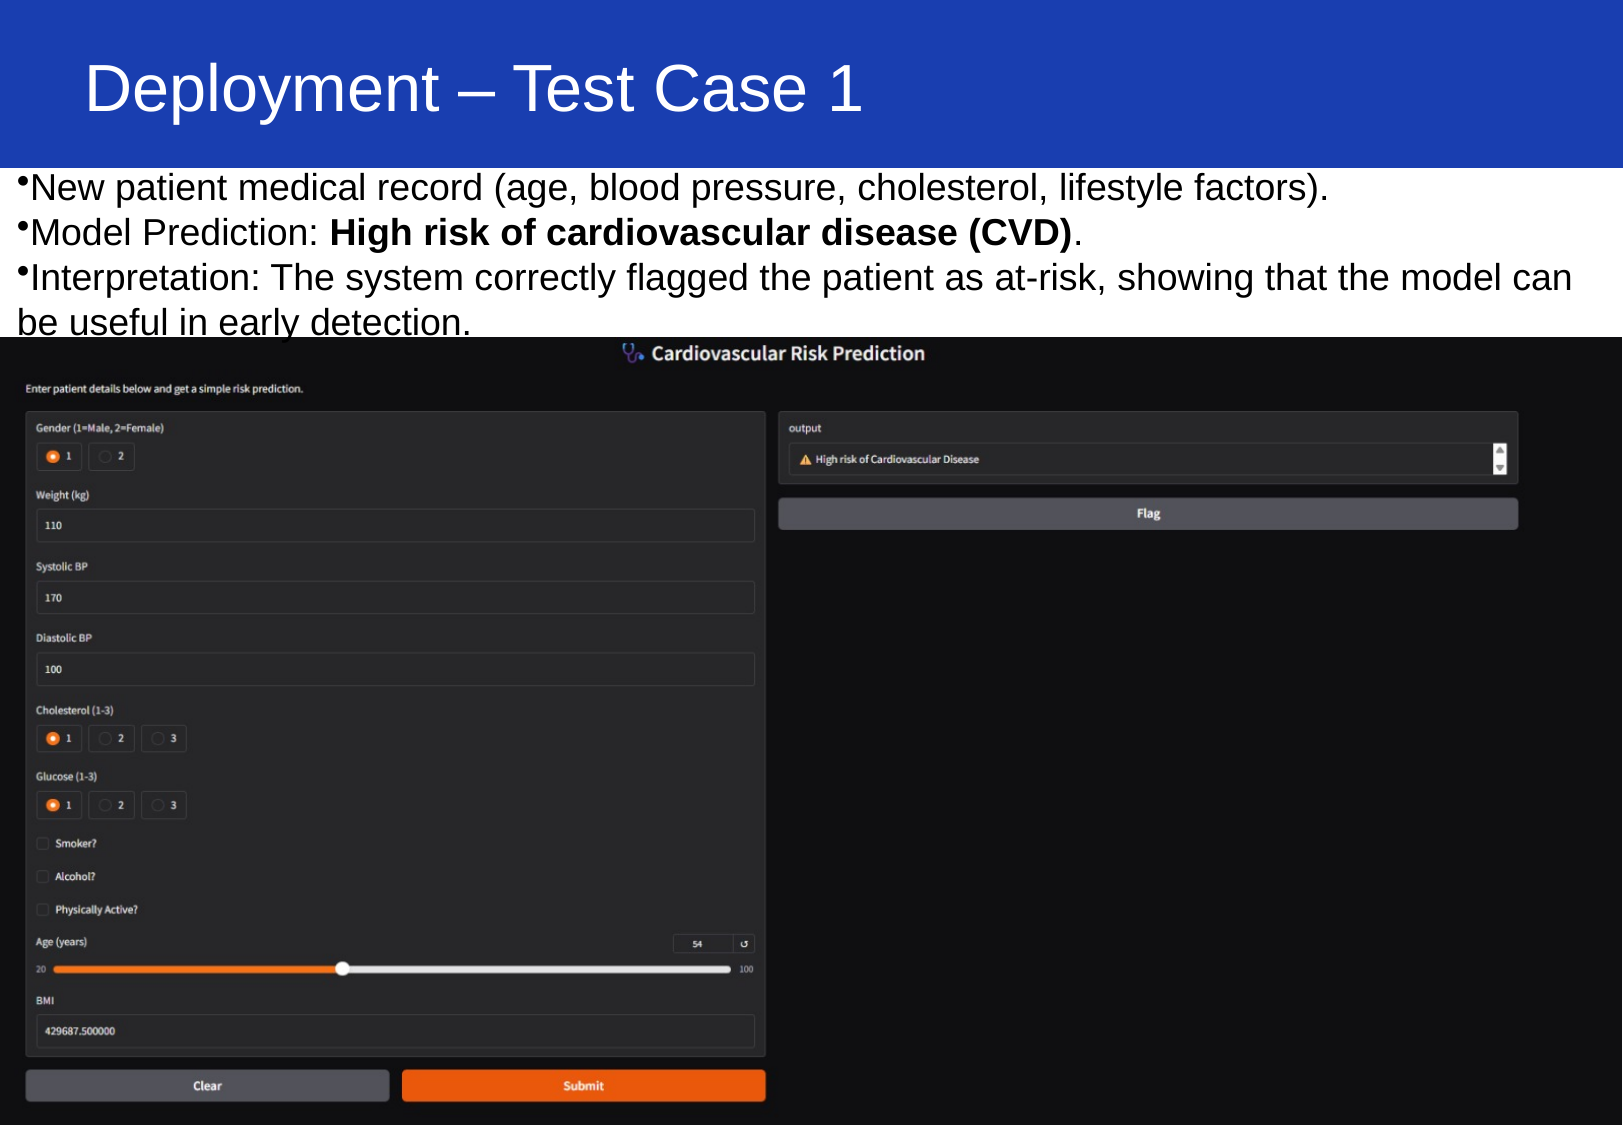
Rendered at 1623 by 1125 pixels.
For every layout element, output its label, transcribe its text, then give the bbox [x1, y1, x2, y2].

text_box New patient medical record (age, blood pressure, cholesterol, lifestyle factors). Model Prediction: High risk of cardiovascular disease (CVD). Interpretation: The system correctly flagged the patient as at-risk, showing that the model can be useful in early detection. [1, 180, 1622, 334]
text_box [0, 0, 1623, 169]
picture [0, 337, 1622, 1125]
